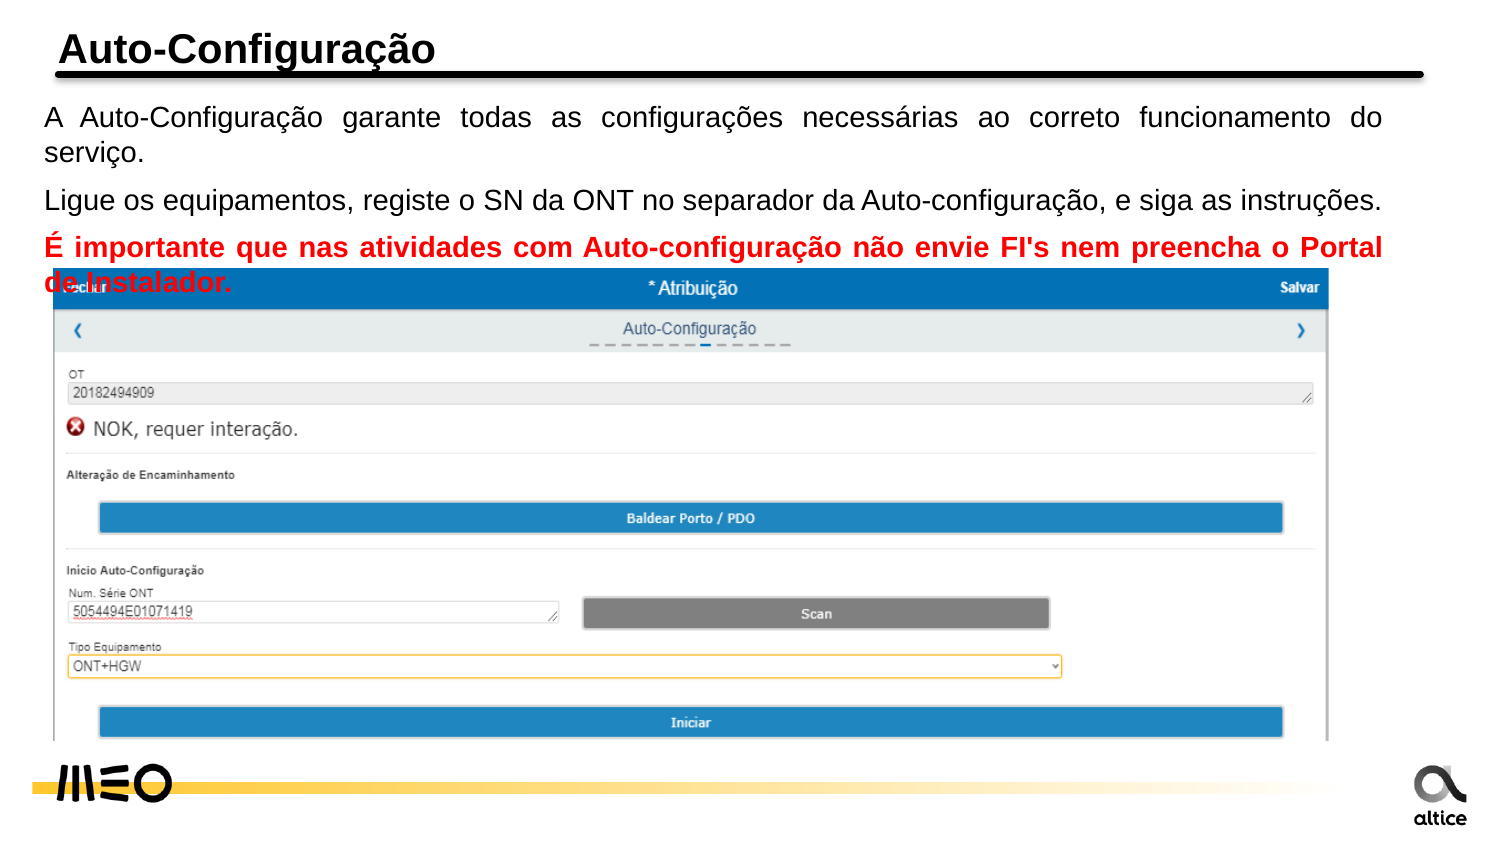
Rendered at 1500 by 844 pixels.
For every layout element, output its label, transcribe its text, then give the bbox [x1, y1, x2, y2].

list Auto-Configuração [57, 17, 1421, 65]
picture [43, 750, 185, 816]
picture [1403, 754, 1477, 836]
picture [52, 268, 1329, 741]
text_box A Auto-Configuração garante todas as configurações necessárias ao correto funcionamento do serviço. Ligue os equipamentos, registe o SN da ONT no separador da Auto-configuração, e siga as instruções. É importante que nas atividades com Auto-configuração não envie FI's nem preencha o Portal de Instalador. [29, 91, 1400, 306]
